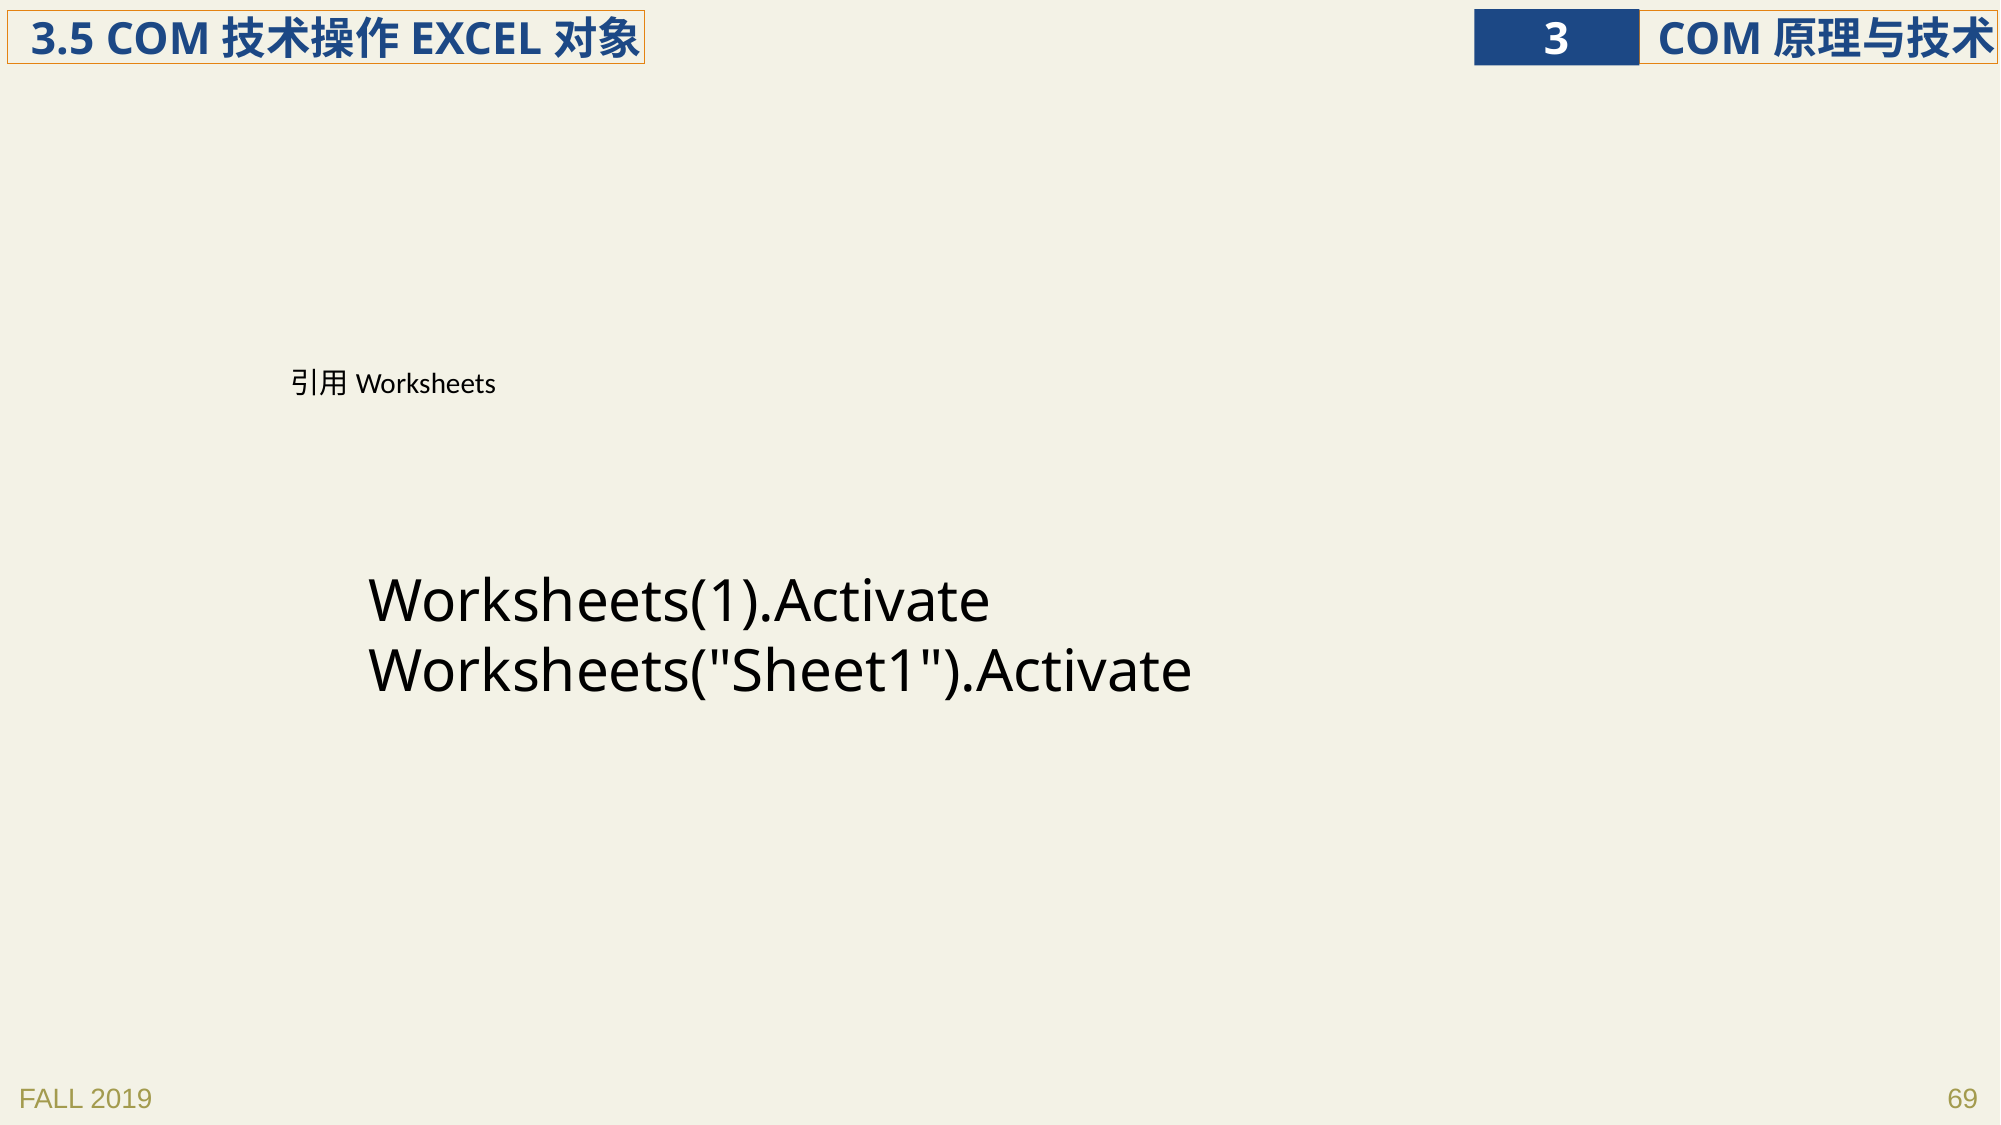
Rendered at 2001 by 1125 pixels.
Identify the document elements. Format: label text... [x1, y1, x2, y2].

list Worksheets(1).Activate Worksheets("Sheet1").Activate [357, 557, 1391, 773]
title 引用Worksheets [279, 325, 1264, 438]
